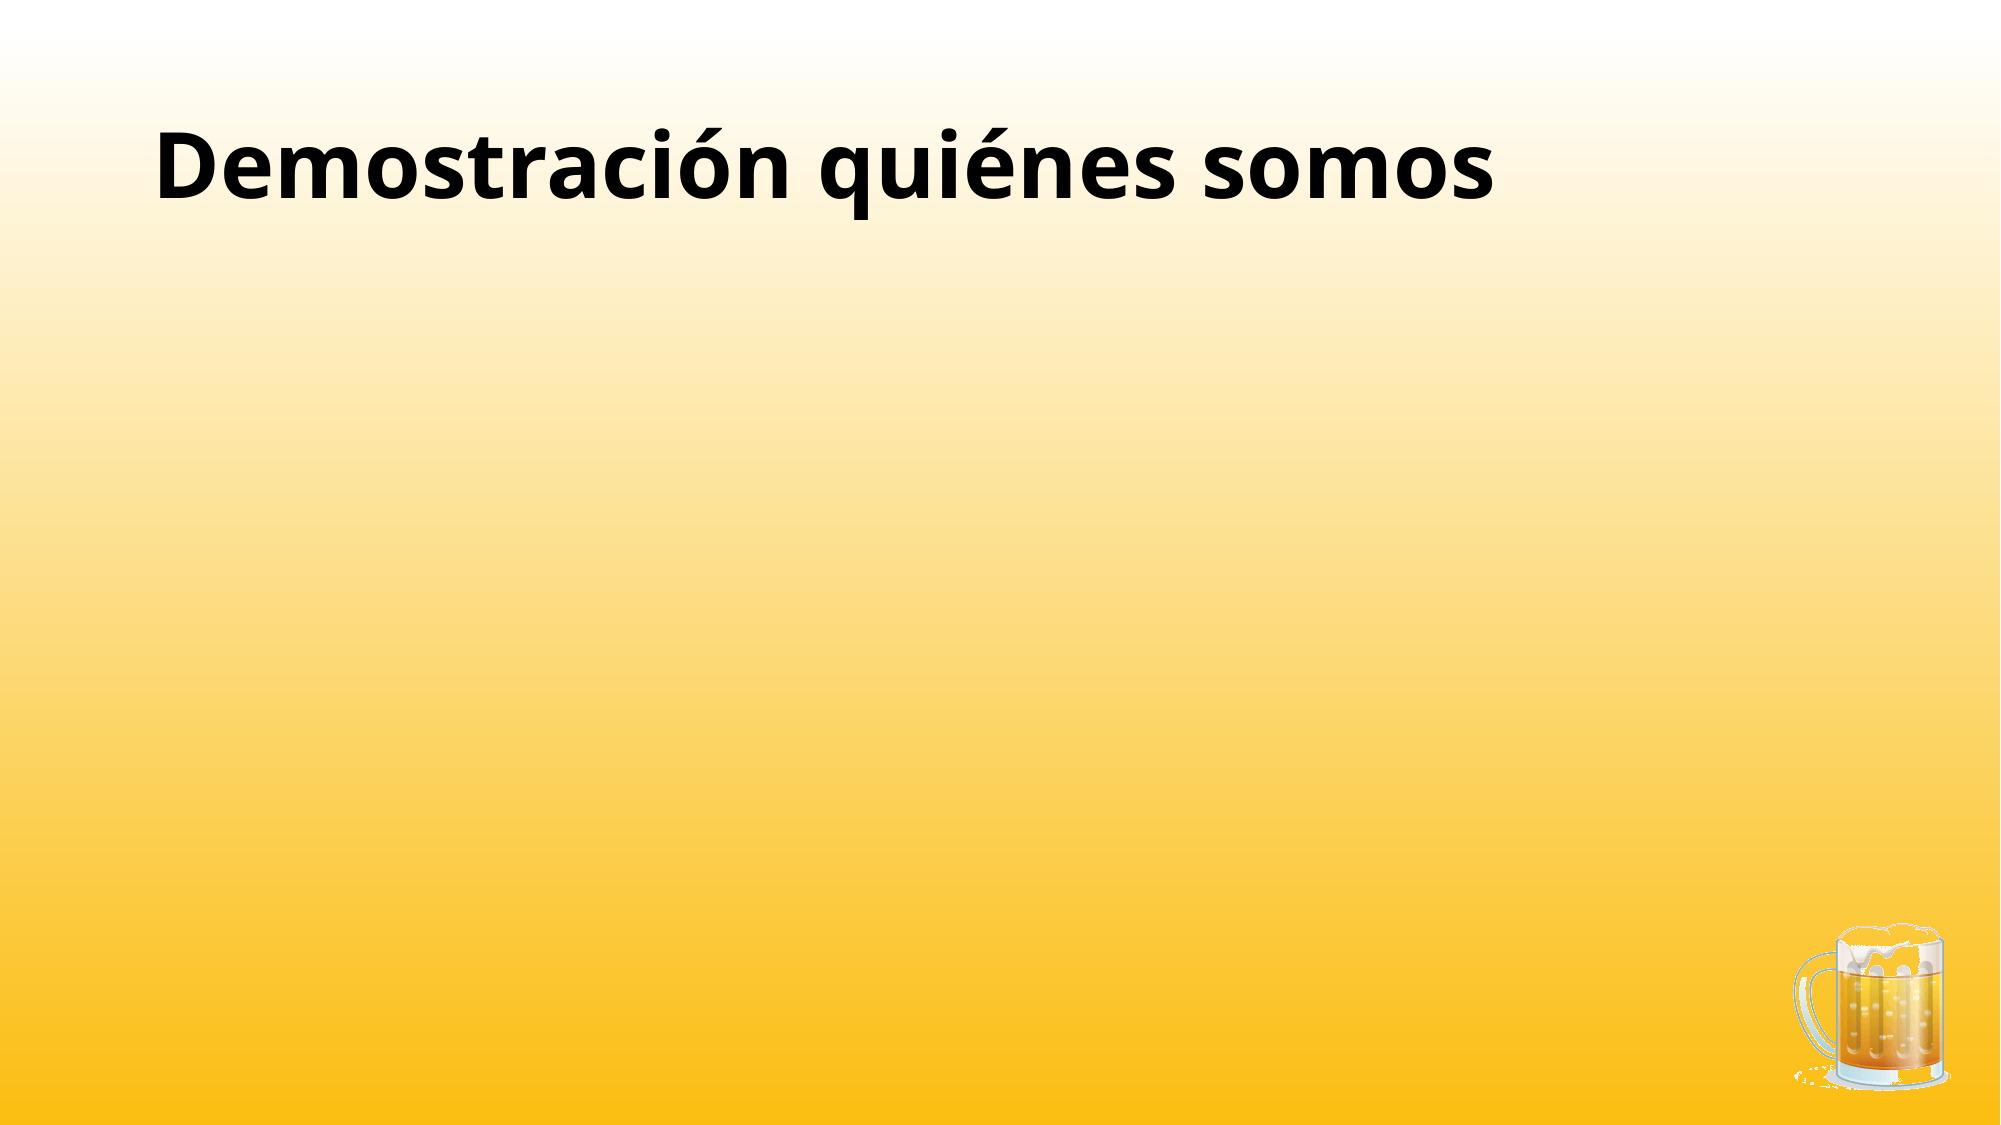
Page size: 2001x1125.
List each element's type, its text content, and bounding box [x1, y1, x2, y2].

picture [1782, 918, 1962, 1098]
title Demostración quiénes somos [137, 59, 1863, 278]
